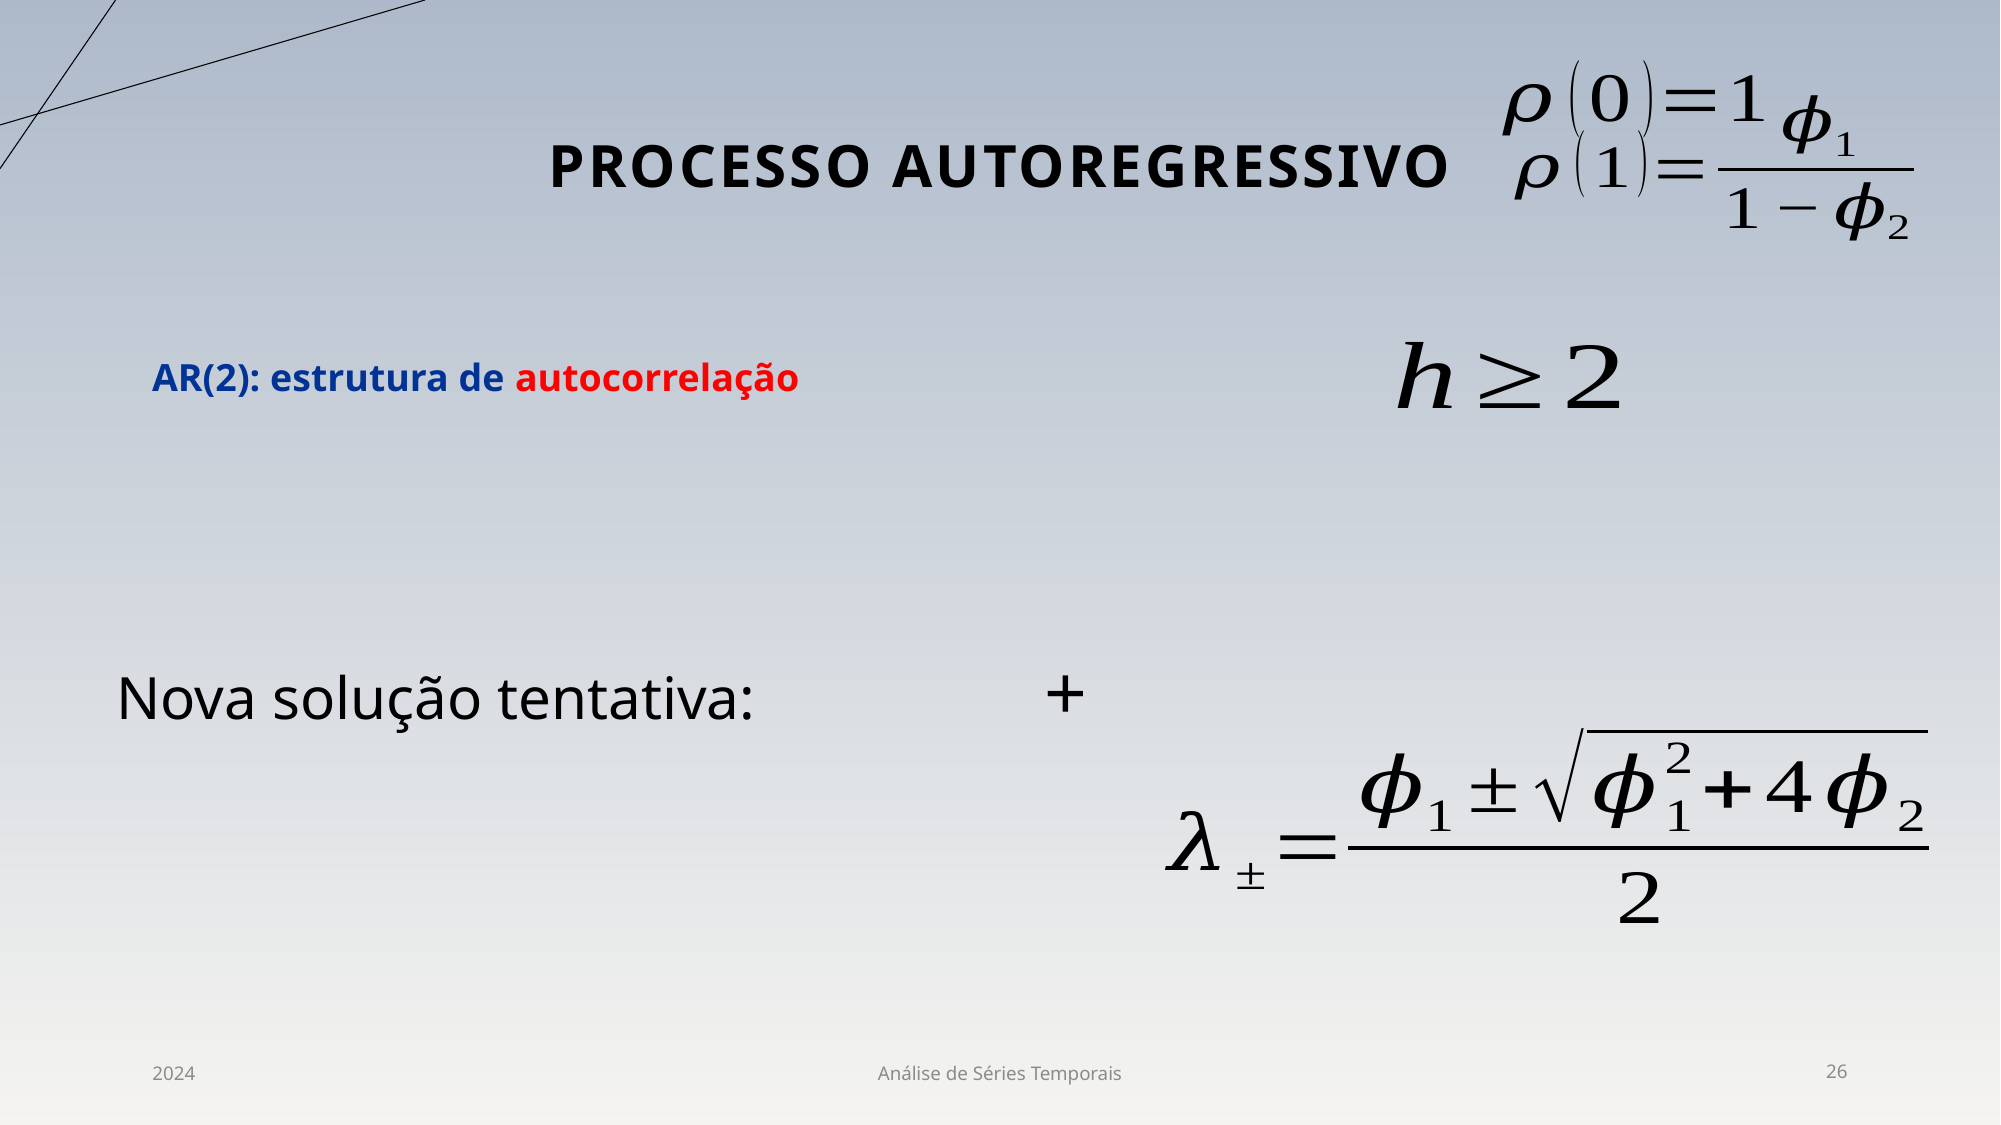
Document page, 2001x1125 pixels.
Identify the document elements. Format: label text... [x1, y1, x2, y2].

slide_number 2024 [137, 1042, 588, 1103]
text_box Nova solução tentativa: [101, 653, 770, 739]
footer Análise de Séries Temporais [662, 1042, 1338, 1103]
title ProCESSO AUTOREGRESSIVO [137, 59, 1863, 278]
slide_number 26 [1412, 1042, 1863, 1103]
